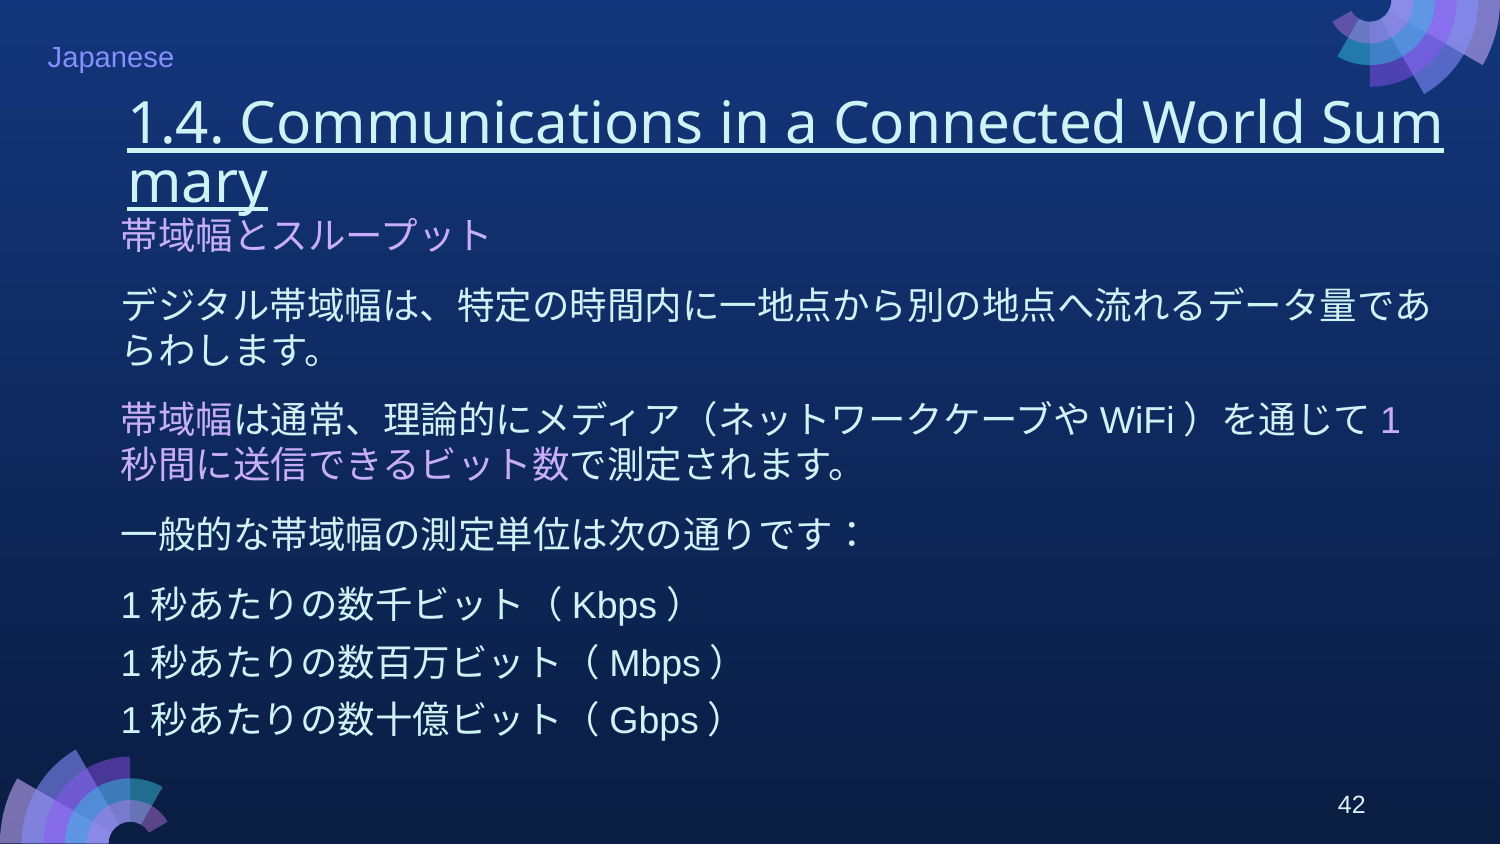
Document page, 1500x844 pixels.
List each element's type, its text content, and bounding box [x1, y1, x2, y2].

title 1.4. Communications in a Connected World Summary [112, 70, 1460, 155]
text_box 帯域幅とスループット デジタル帯域幅は、特定の時間内に一地点から別の地点へ流れるデータ量であらわします。 帯域幅は通常、理論的にメディア（ネットワークケーブやWiFi）を通じて1秒間に送信できるビット数で測定されます。 一般的な帯域幅の測定単位は次の通りです： 1秒あたりの数千ビット（Kbps） 1秒あたりの数百万ビット（Mbps） 1秒あたりの数十億ビット（Gbps） [105, 204, 1459, 749]
footer 42 [874, 780, 1381, 826]
